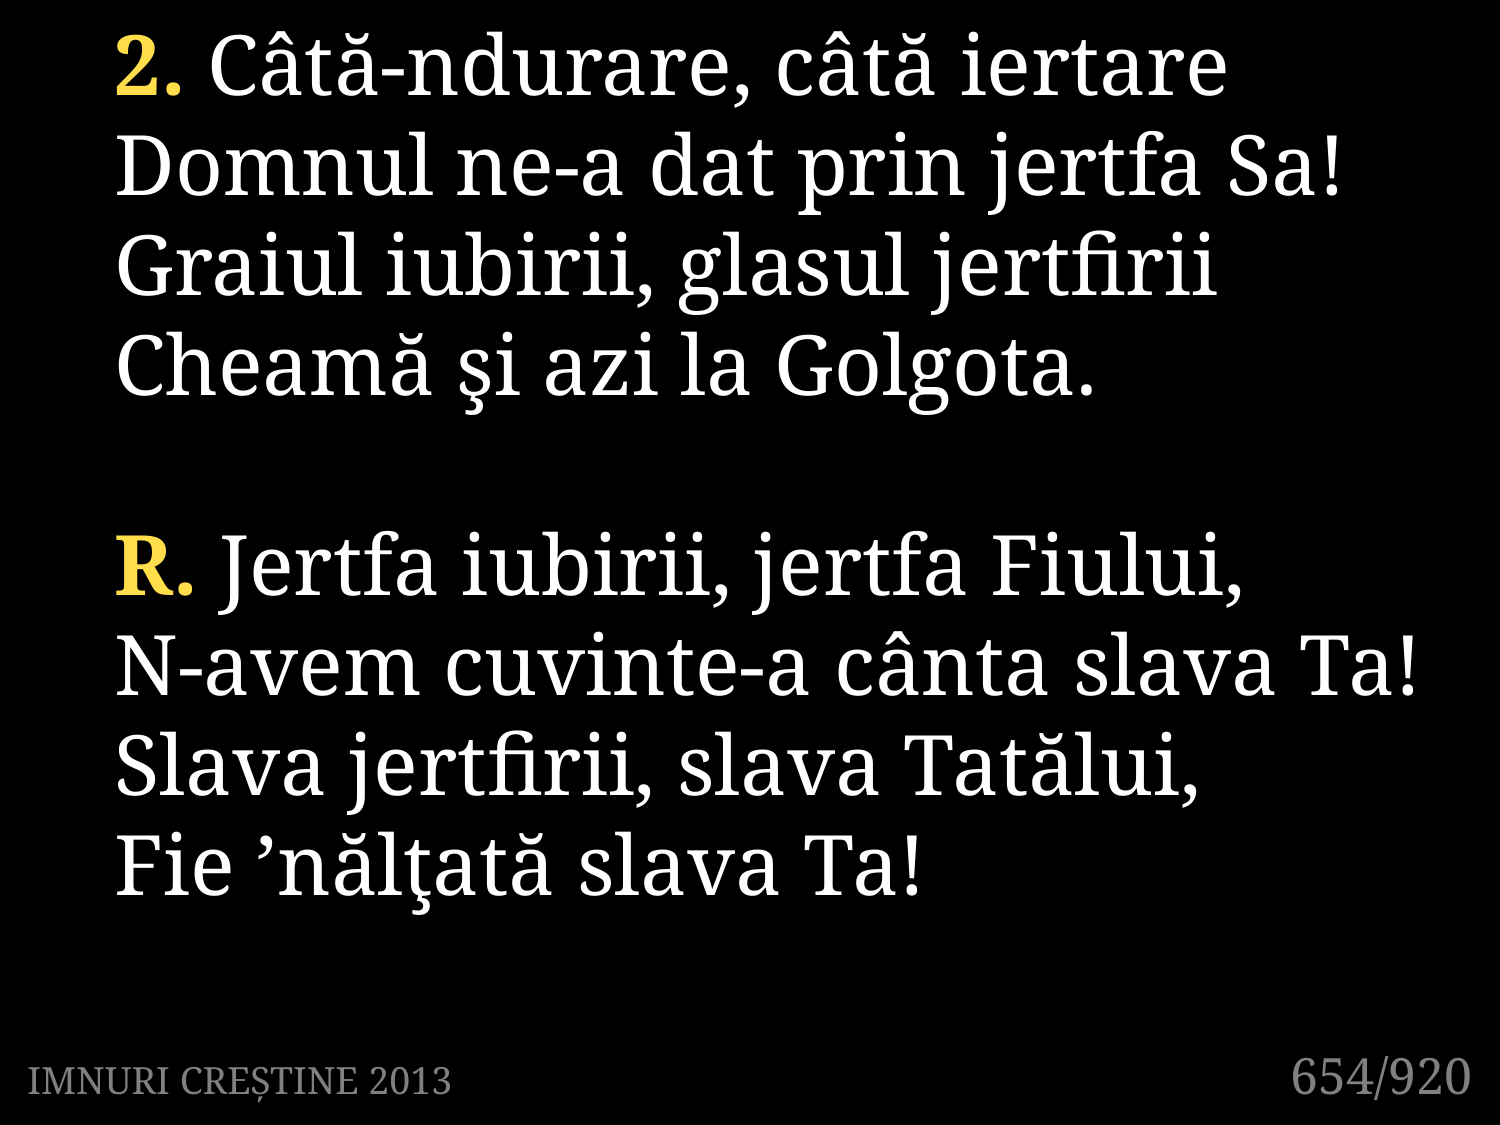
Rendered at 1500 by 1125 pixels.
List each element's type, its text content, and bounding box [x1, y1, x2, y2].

text_box 2. Câtă-ndurare, câtă iertare Domnul ne-a dat prin jertfa Sa! Graiul iubirii, glasul jertfirii Cheamă şi azi la Golgota. R. Jertfa iubirii, jertfa Fiului, N-avem cuvinte-a cânta slava Ta! Slava jertfirii, slava Tatălui, Fie ’nălţată slava Ta! [99, 4, 1500, 920]
text_box IMNURI CREȘTINE 2013 [12, 1049, 637, 1110]
text_box 654/920 [637, 1037, 1488, 1113]
